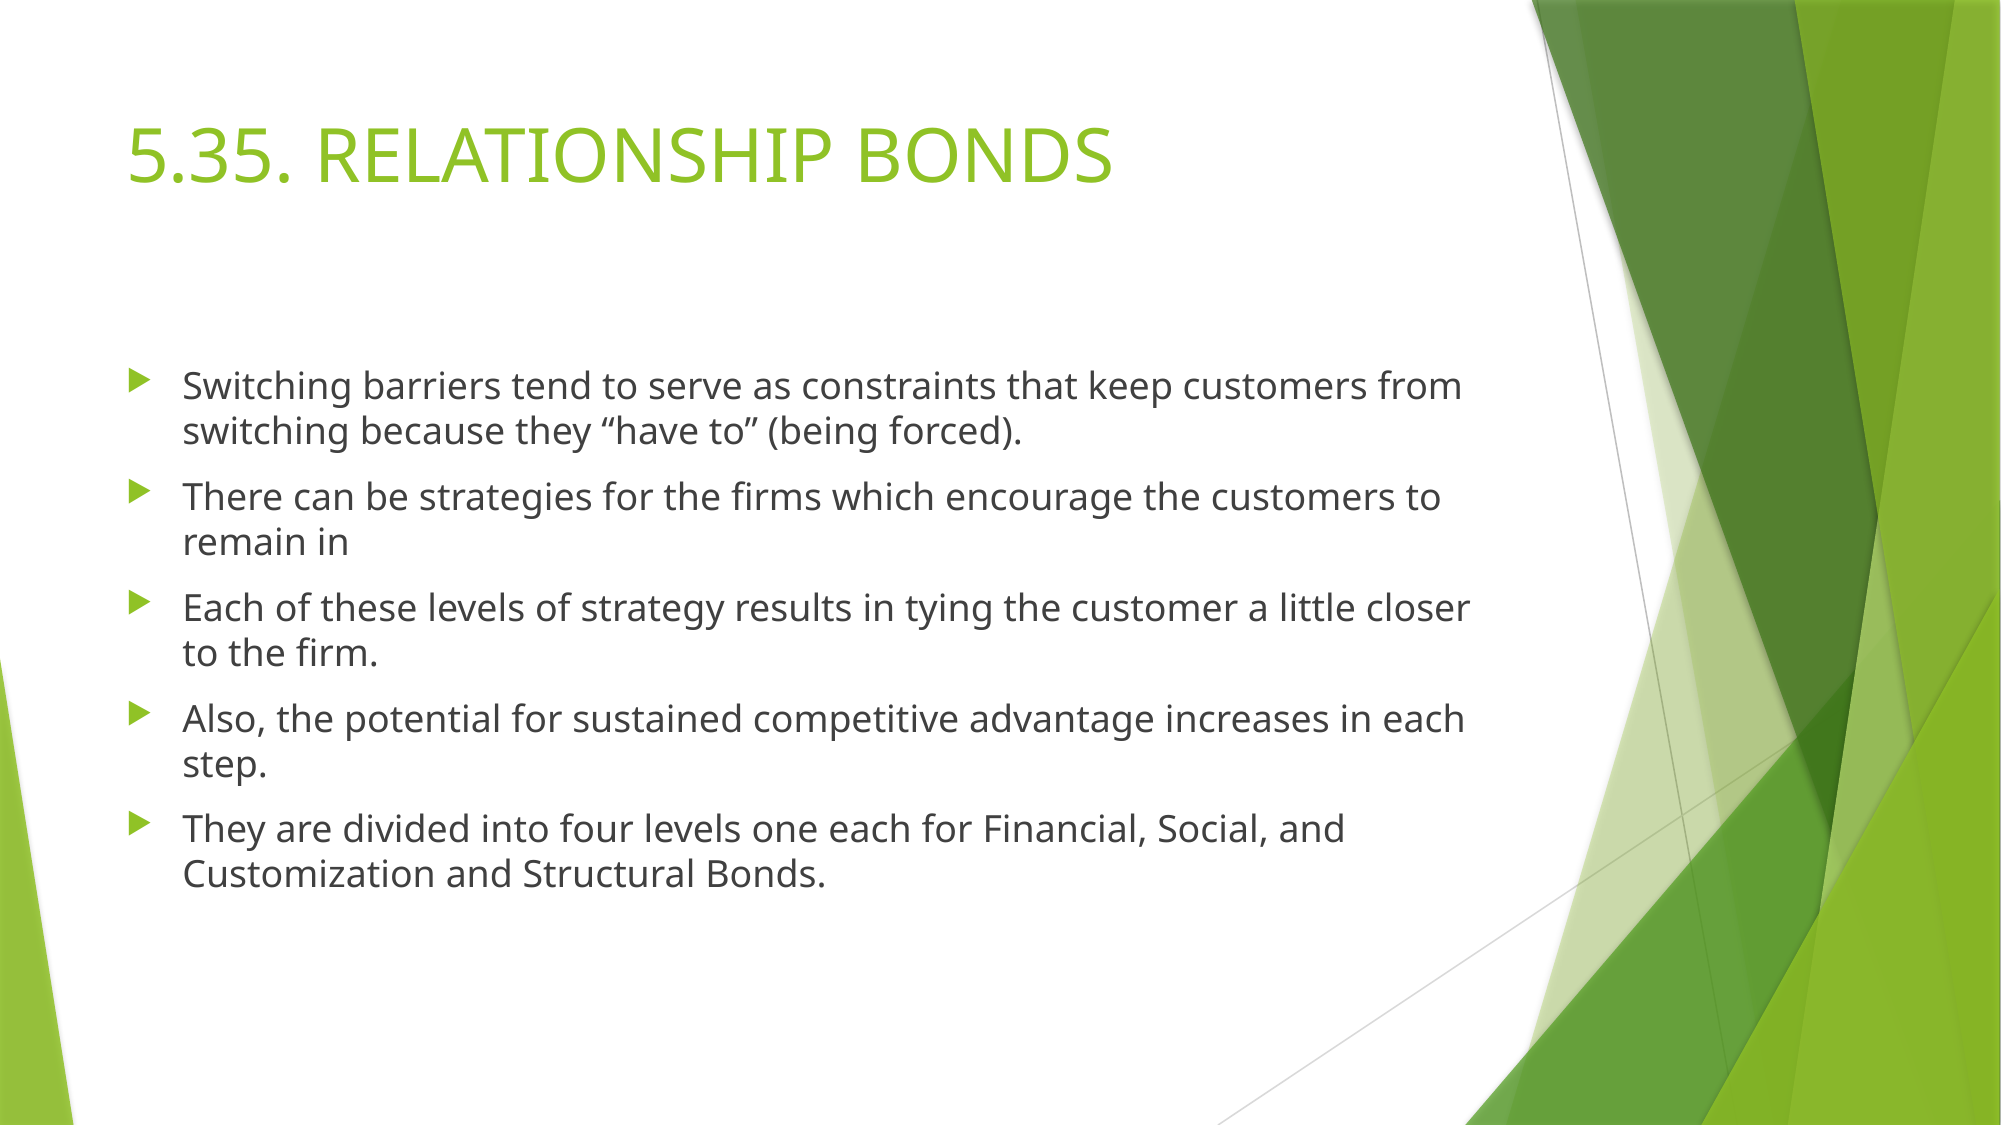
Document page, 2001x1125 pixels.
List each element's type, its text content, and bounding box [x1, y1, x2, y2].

list Switching barriers tend to serve as constraints that keep customers from switching because they “have to” (being forced). There can be strategies for the firms which encourage the customers to remain in Each of these levels of strategy results in tying the customer a little closer to the firm. Also, the potential for sustained competitive advantage increases in each step. They are divided into four levels one each for Financial, Social, and Customization and Structural Bonds. [111, 354, 1522, 992]
title 5.35. RELATIONSHIP BONDS [111, 99, 1522, 317]
